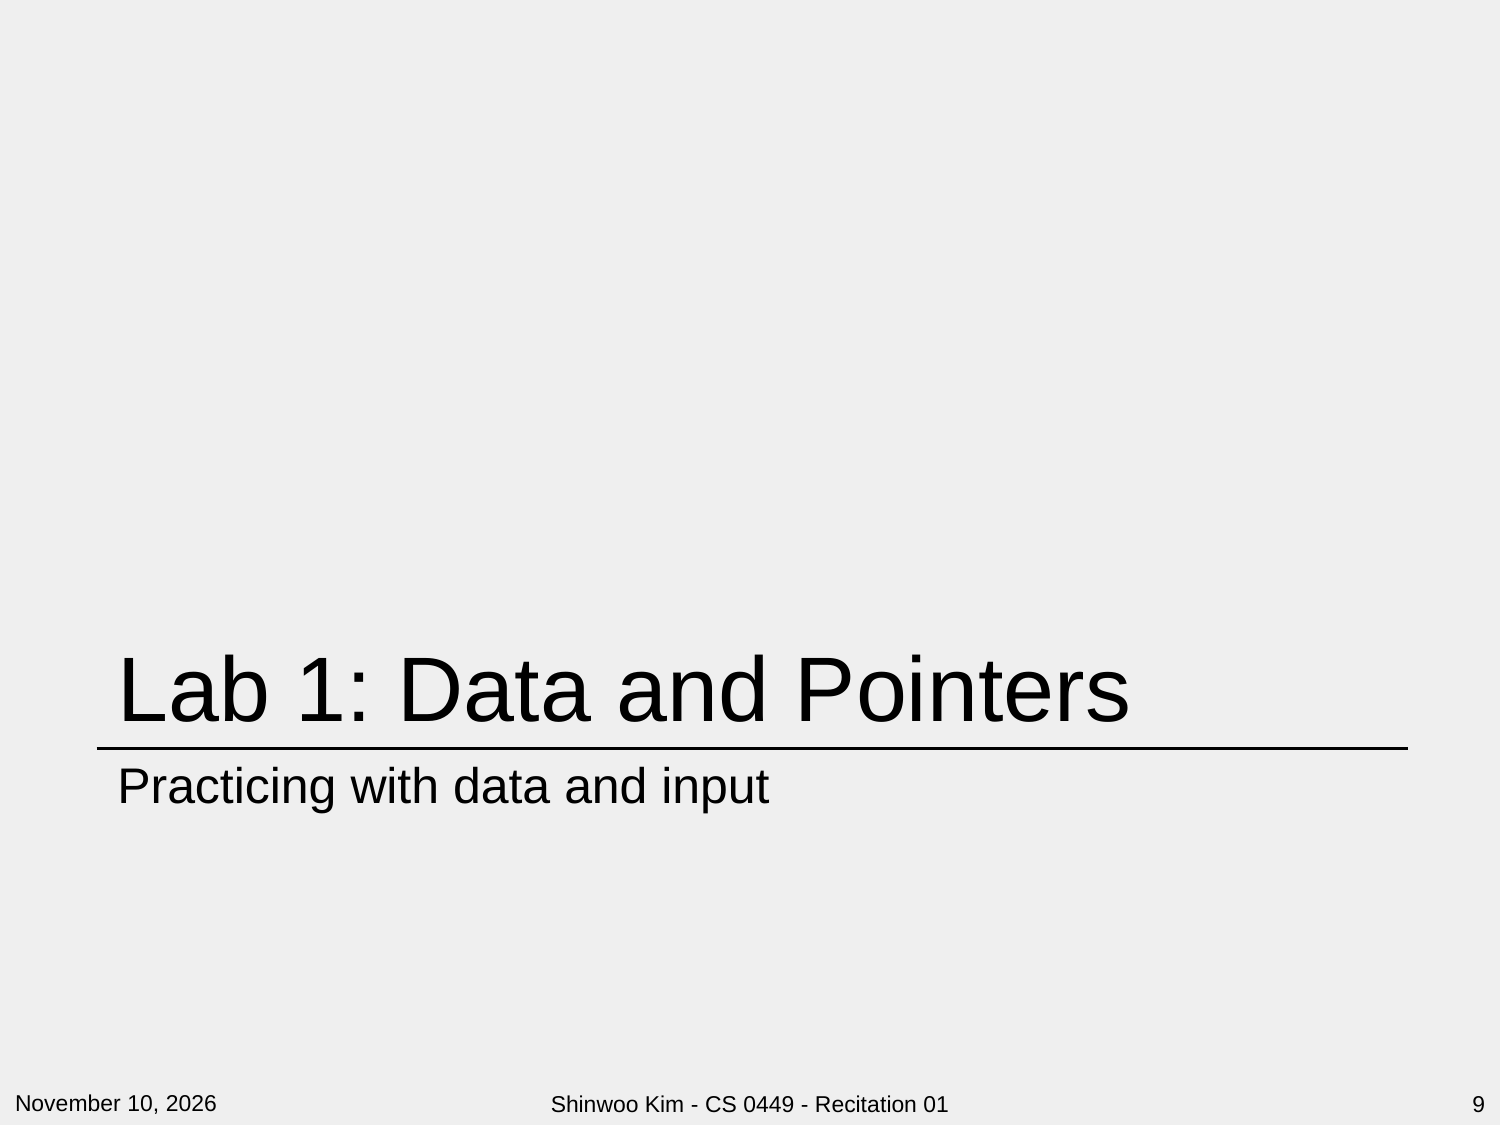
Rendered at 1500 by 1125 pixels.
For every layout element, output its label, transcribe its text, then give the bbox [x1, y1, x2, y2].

title Lab 1: Data and Pointers [102, 280, 1397, 749]
slide_number 9 [1162, 1065, 1500, 1125]
list Practicing with data and input [102, 752, 1397, 999]
footer Shinwoo Kim - CS 0449 - Recitation 01 [496, 1065, 1004, 1125]
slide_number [0, 1063, 338, 1124]
